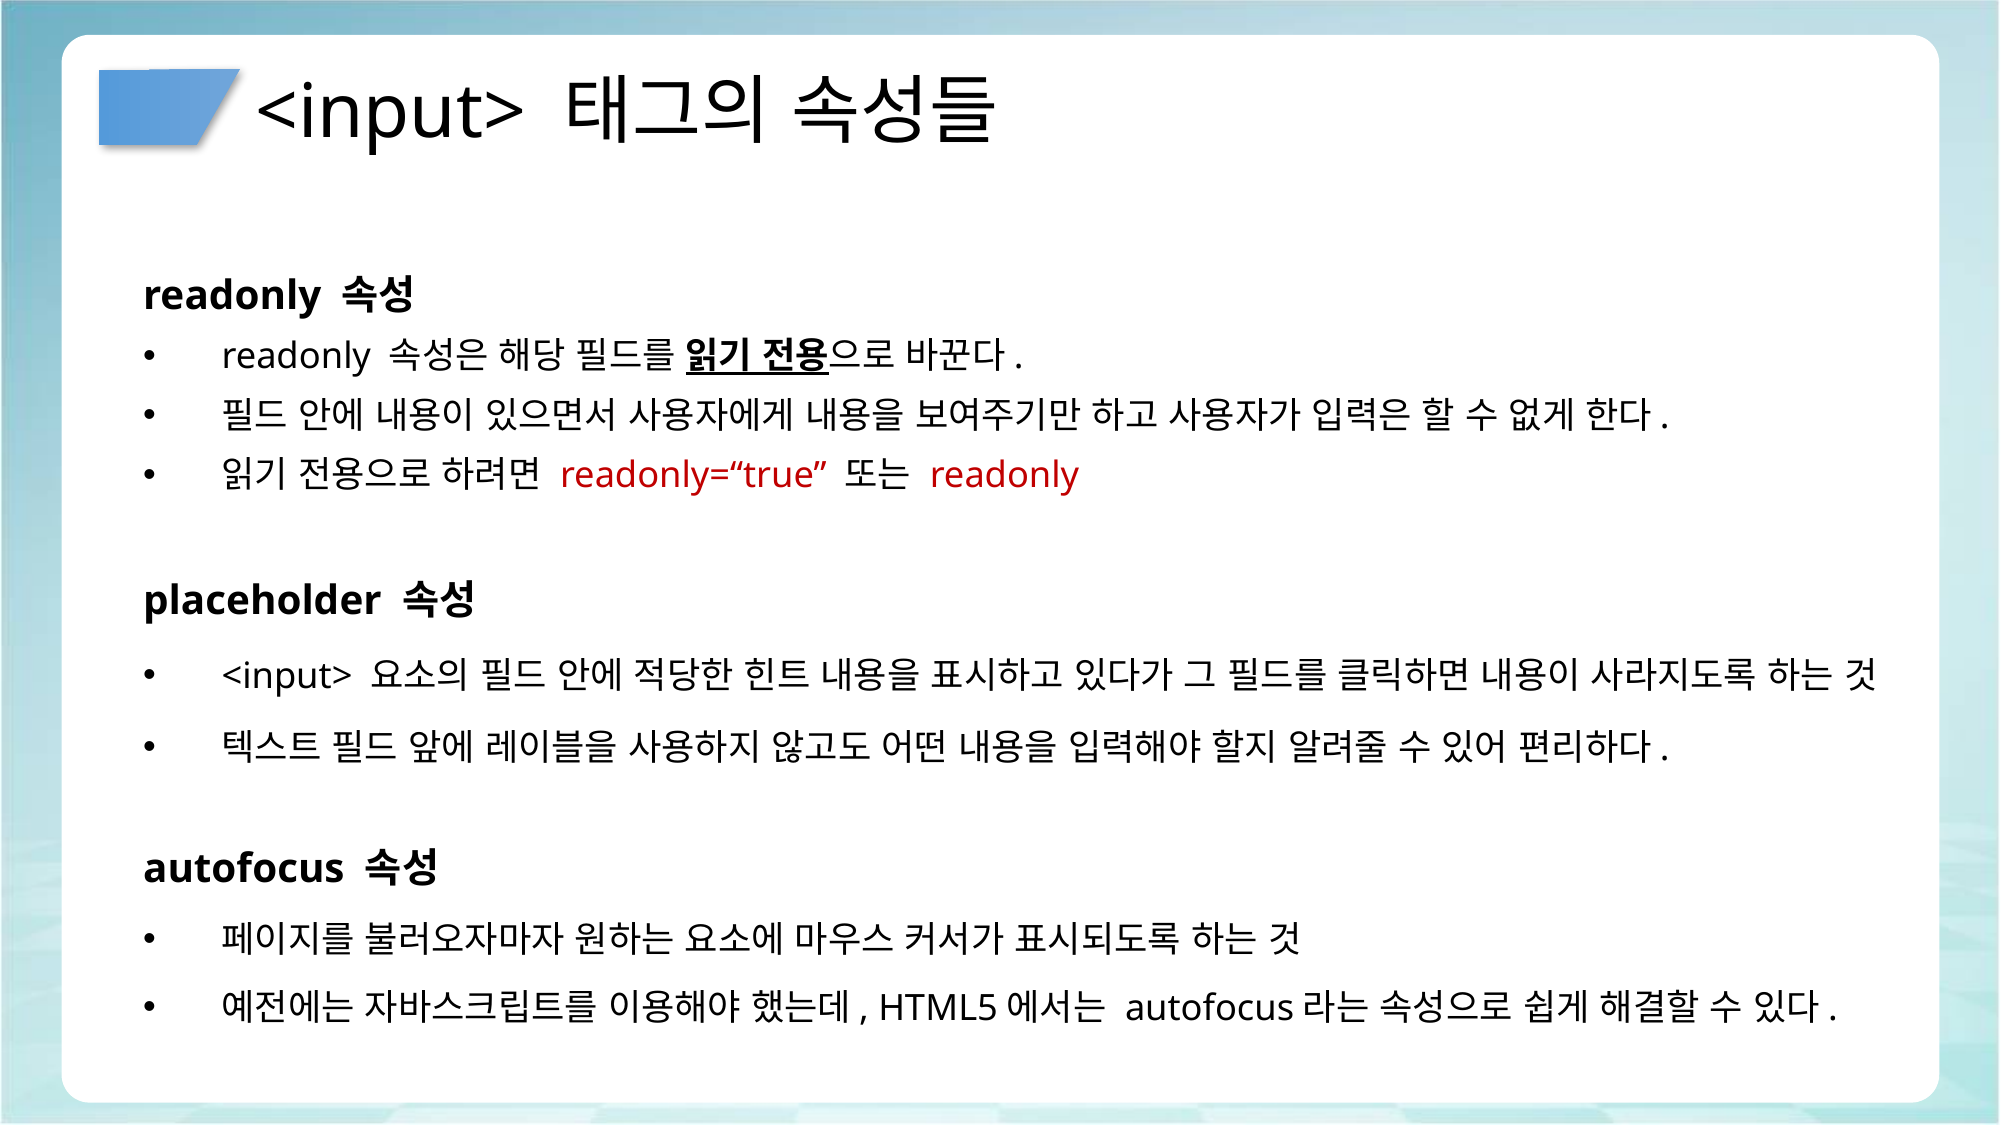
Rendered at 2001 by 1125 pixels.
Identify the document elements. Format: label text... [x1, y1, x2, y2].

text_box readonly 속성 readonly 속성은 해당 필드를 읽기 전용으로 바꾼다. 필드 안에 내용이 있으면서 사용자에게 내용을 보여주기만 하고 사용자가 입력은 할 수 없게 한다. 읽기 전용으로 하려면 readonly=“true” 또는 readonly placeholder 속성 <input> 요소의 필드 안에 적당한 힌트 내용을 표시하고 있다가 그 필드를 클릭하면 내용이 사라지도록 하는 것 텍스트 필드 앞에 레이블을 사용하지 않고도 어떤 내용을 입력해야 할지 알려줄 수 있어 편리하다. autofocus 속성 페이지를 불러오자마자 원하는 요소에 마우스 커서가 표시되도록 하는 것 예전에는 자바스크립트를 이용해야 했는데, HTML5에서는 autofocus라는 속성으로 쉽게 해결할 수 있다. [128, 237, 1949, 1046]
title <input> 태그의 속성들 [240, 55, 1809, 171]
picture [0, 0, 2001, 1125]
